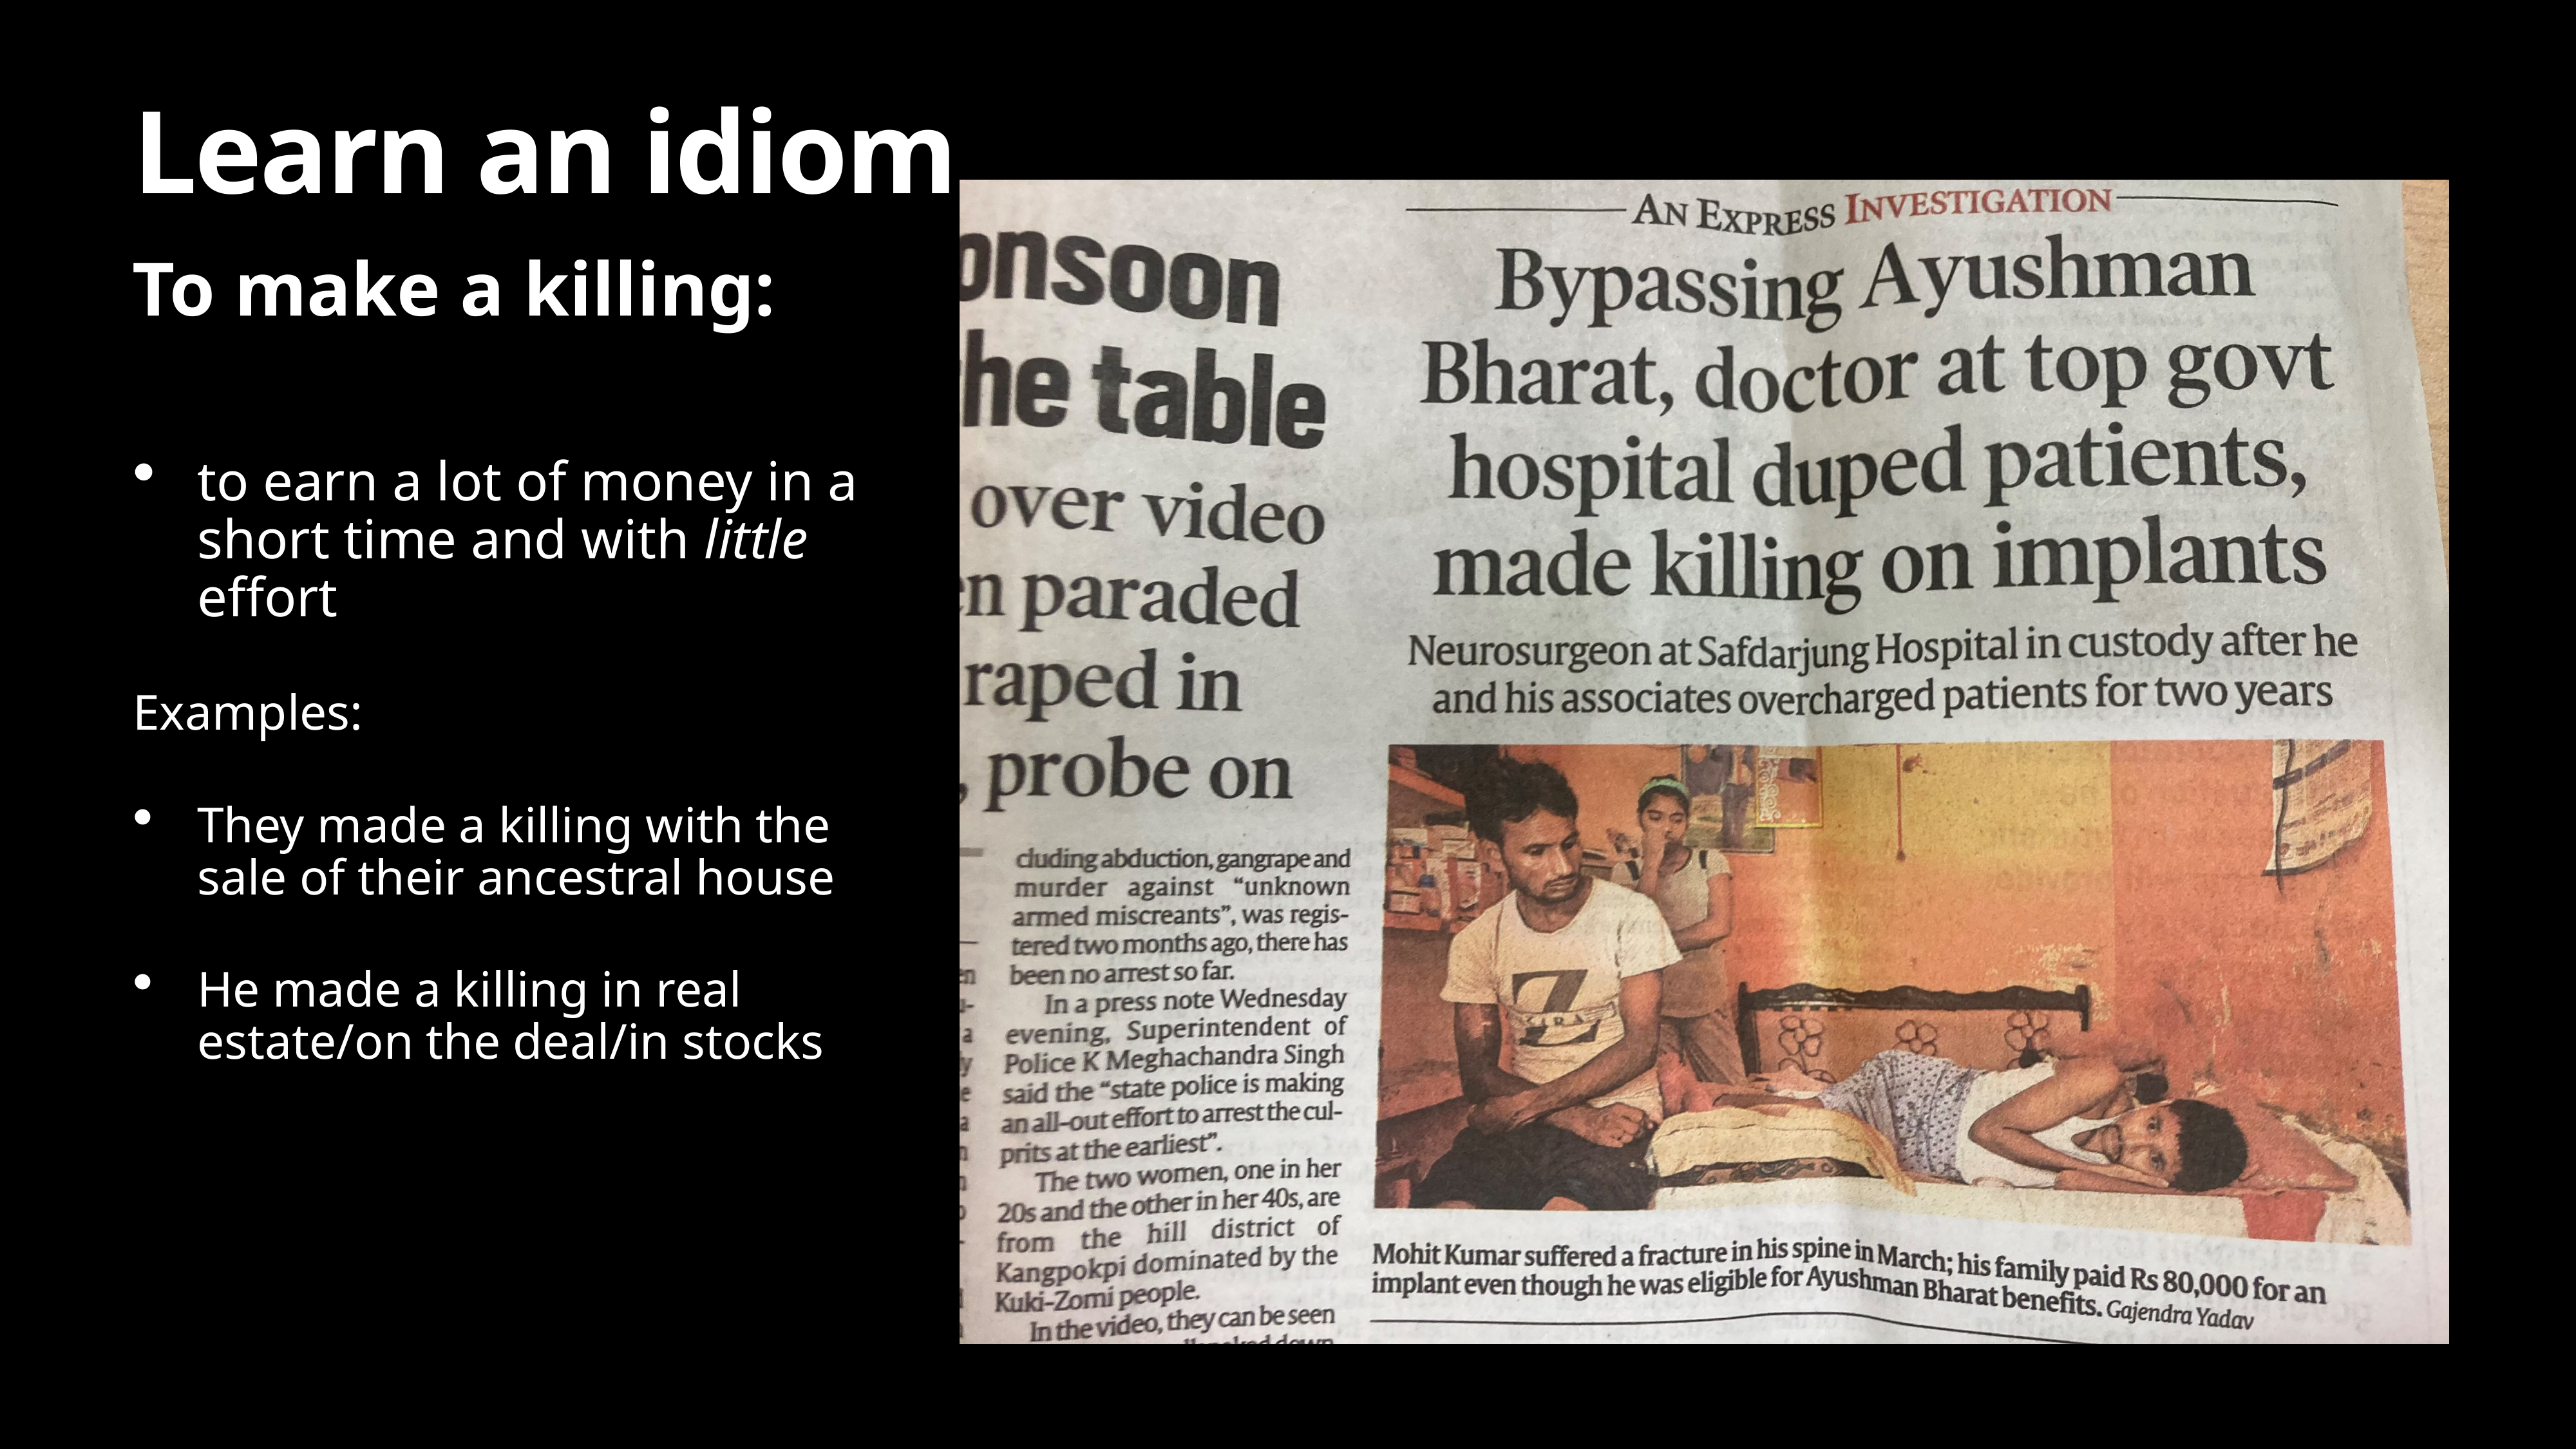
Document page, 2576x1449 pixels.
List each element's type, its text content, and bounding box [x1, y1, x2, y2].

picture [960, 180, 2449, 1344]
list to earn a lot of money in a short time and with little effort Examples: They made a killing with the sale of their ancestral house He made a killing in real estate/on the deal/in stocks [127, 448, 929, 1321]
title Learn an idiom [127, 100, 2449, 236]
list To make a killing: [127, 236, 960, 337]
